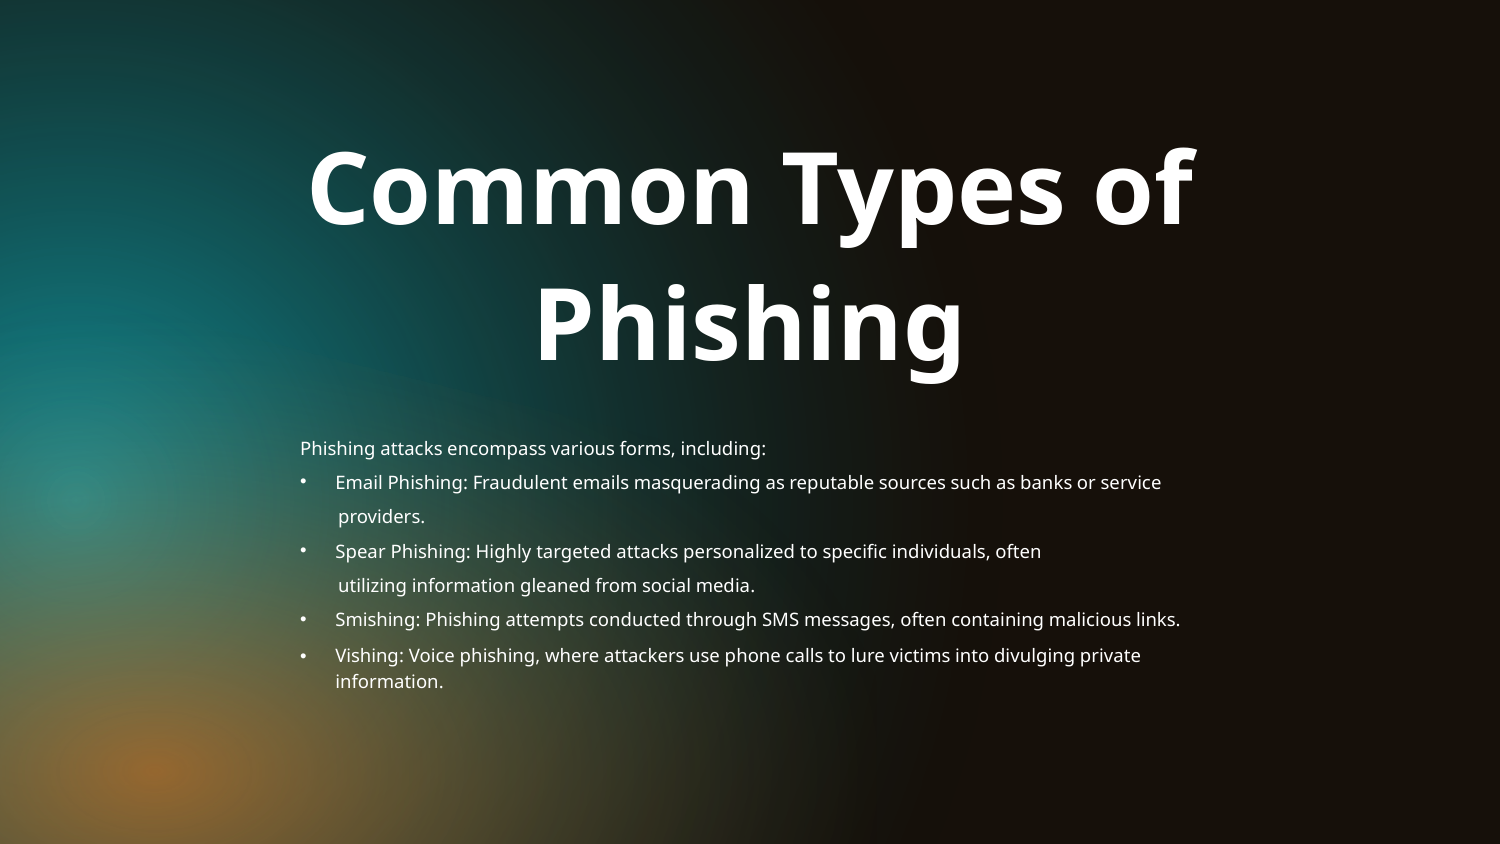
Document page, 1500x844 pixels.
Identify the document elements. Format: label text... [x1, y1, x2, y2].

subtitle Phishing attacks encompass various forms, including: Email Phishing: Fraudulent emails masquerading as reputable sources such as banks or service providers. Spear Phishing: Highly targeted attacks personalized to specific individuals, often utilizing information gleaned from social media. Smishing: Phishing attempts conducted through SMS messages, often containing malicious links. Vishing: Voice phishing, where attackers use phone calls to lure victims into divulging private information. [285, 421, 1215, 733]
title Common Types of Phishing [182, 101, 1318, 405]
picture [0, 0, 1065, 844]
